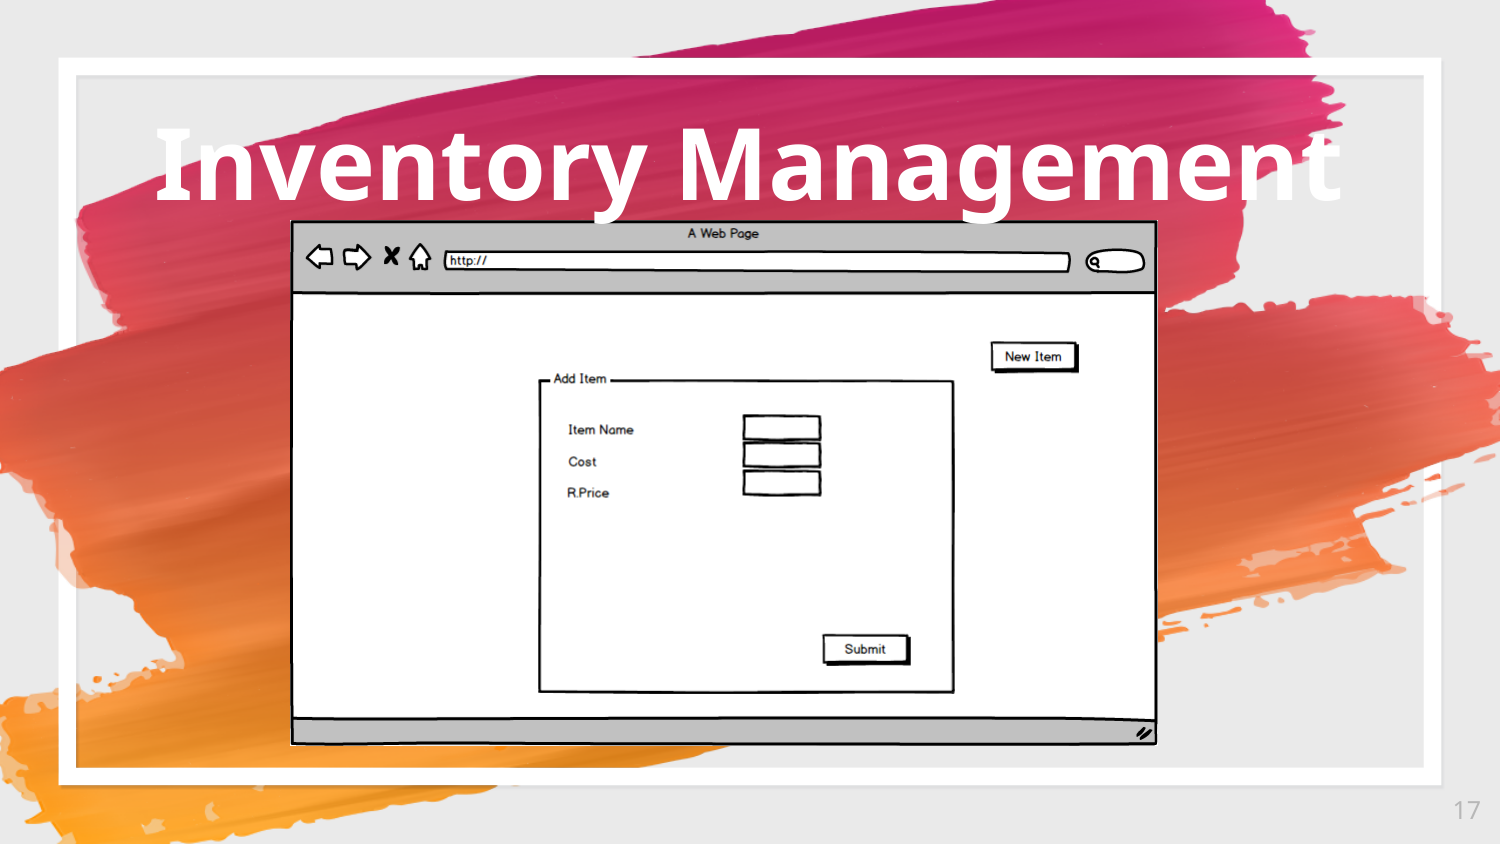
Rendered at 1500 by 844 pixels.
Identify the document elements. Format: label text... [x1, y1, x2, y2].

picture [0, 0, 1500, 844]
text_box Inventory Management [118, 82, 1382, 185]
slide_number 17 [1391, 779, 1482, 844]
